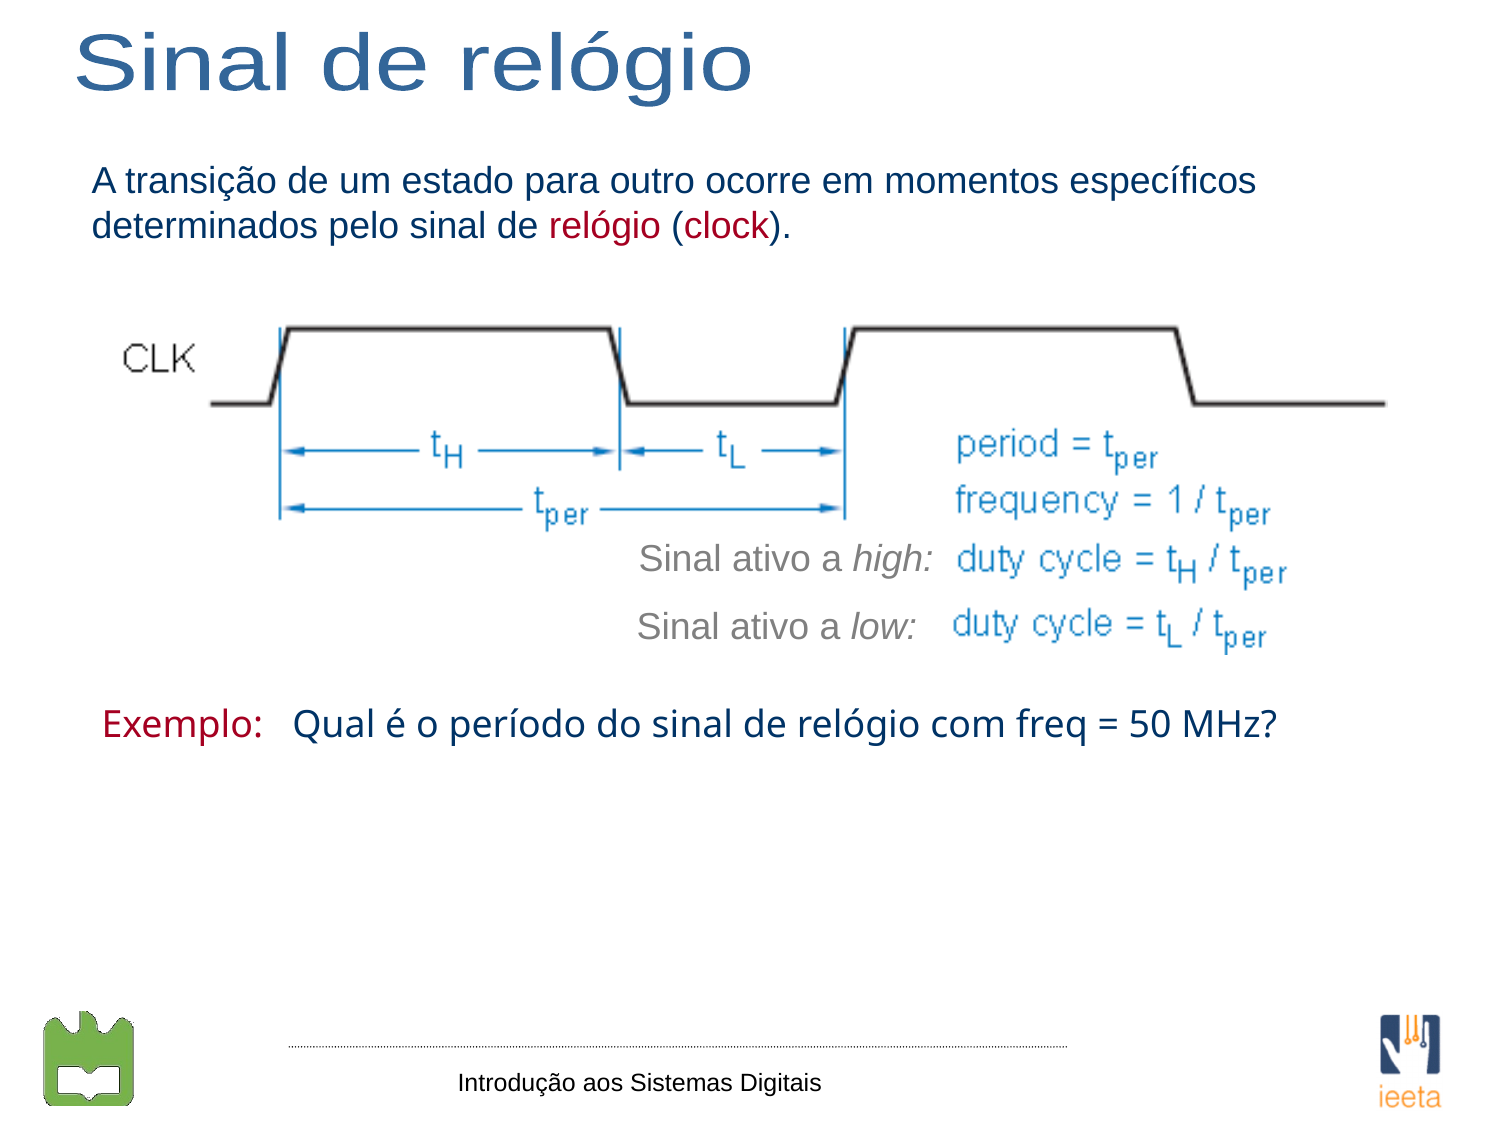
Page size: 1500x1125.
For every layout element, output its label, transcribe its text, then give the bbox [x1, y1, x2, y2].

picture [1376, 1011, 1443, 1111]
picture [98, 314, 1389, 655]
text_box Sinal ativo a low: [621, 607, 933, 655]
text_box Exemplo: [86, 692, 278, 753]
text_box Qual é o período do sinal de relógio com freq = 50 MHz? [278, 693, 1294, 753]
picture [41, 1011, 134, 1106]
text_box A transição de um estado para outro ocorre em momentos específicos determinados pelo sinal de relógio (clock). [76, 148, 1451, 254]
